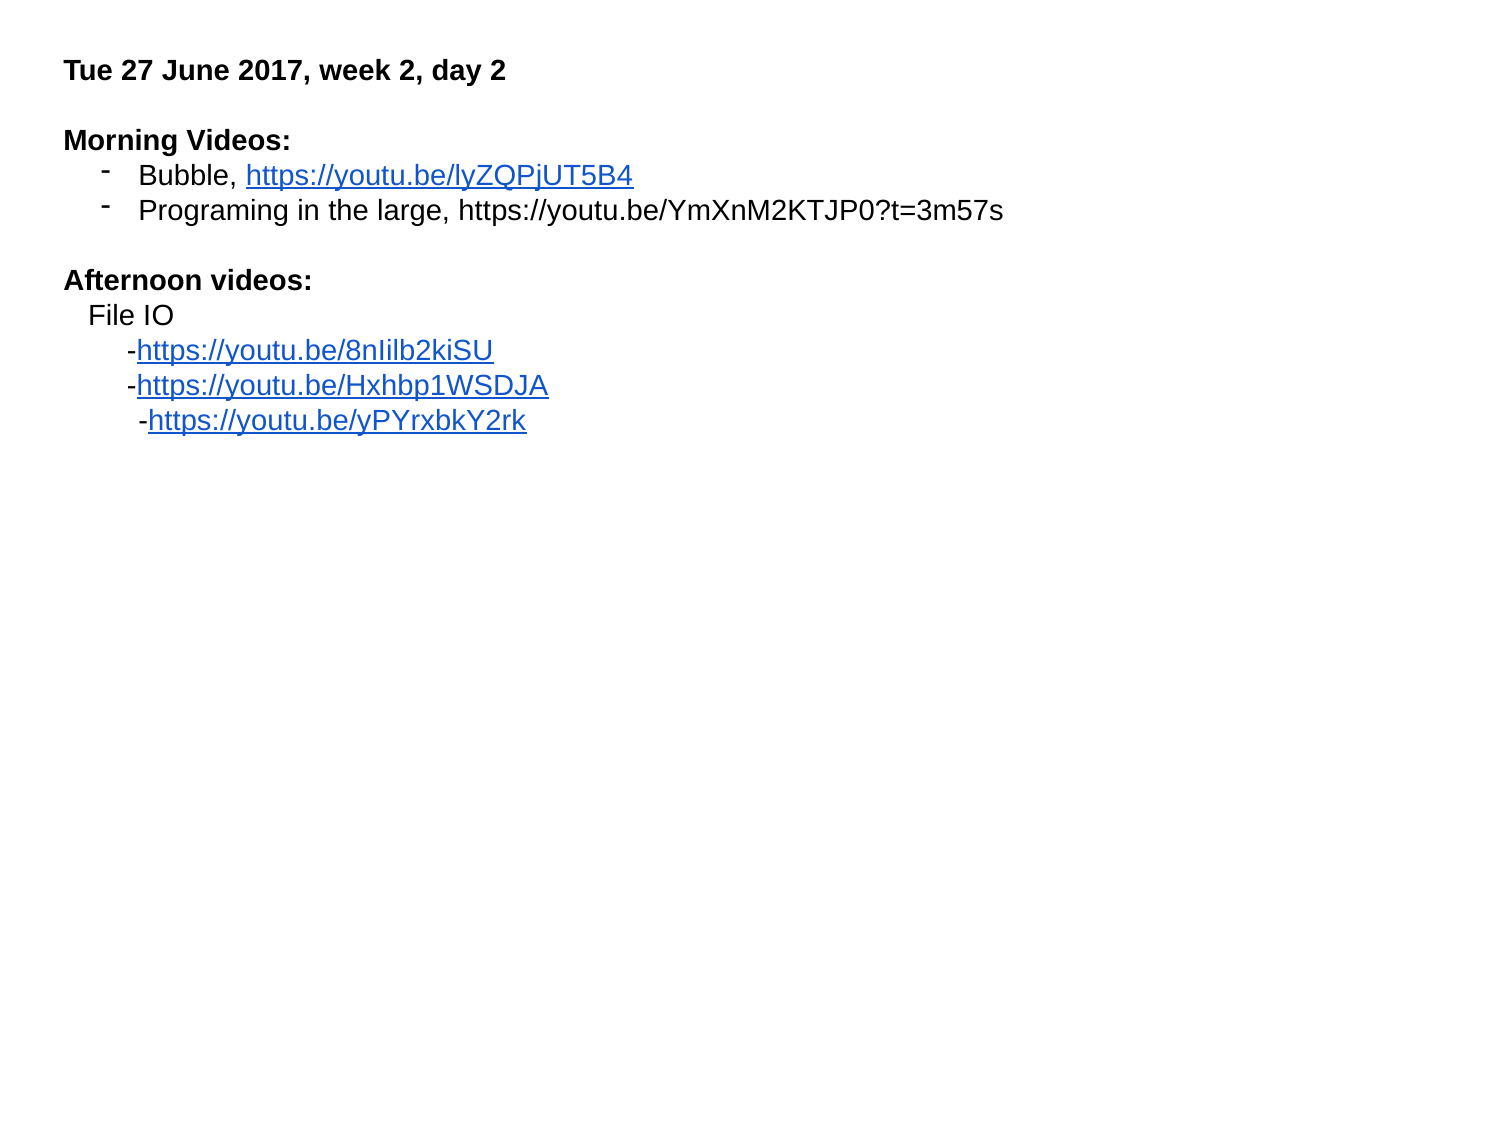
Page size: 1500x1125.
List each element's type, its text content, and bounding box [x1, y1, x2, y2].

text_box Tue 27 June 2017, week 2, day 2 Morning Videos: Bubble, https://youtu.be/lyZQPjUT5B4 Programing in the large, https://youtu.be/YmXnM2KTJP0?t=3m57s Afternoon videos: File IO -https://youtu.be/8nIilb2kiSU -https://youtu.be/Hxhbp1WSDJA -https://youtu.be/yPYrxbkY2rk [48, 36, 1448, 1006]
